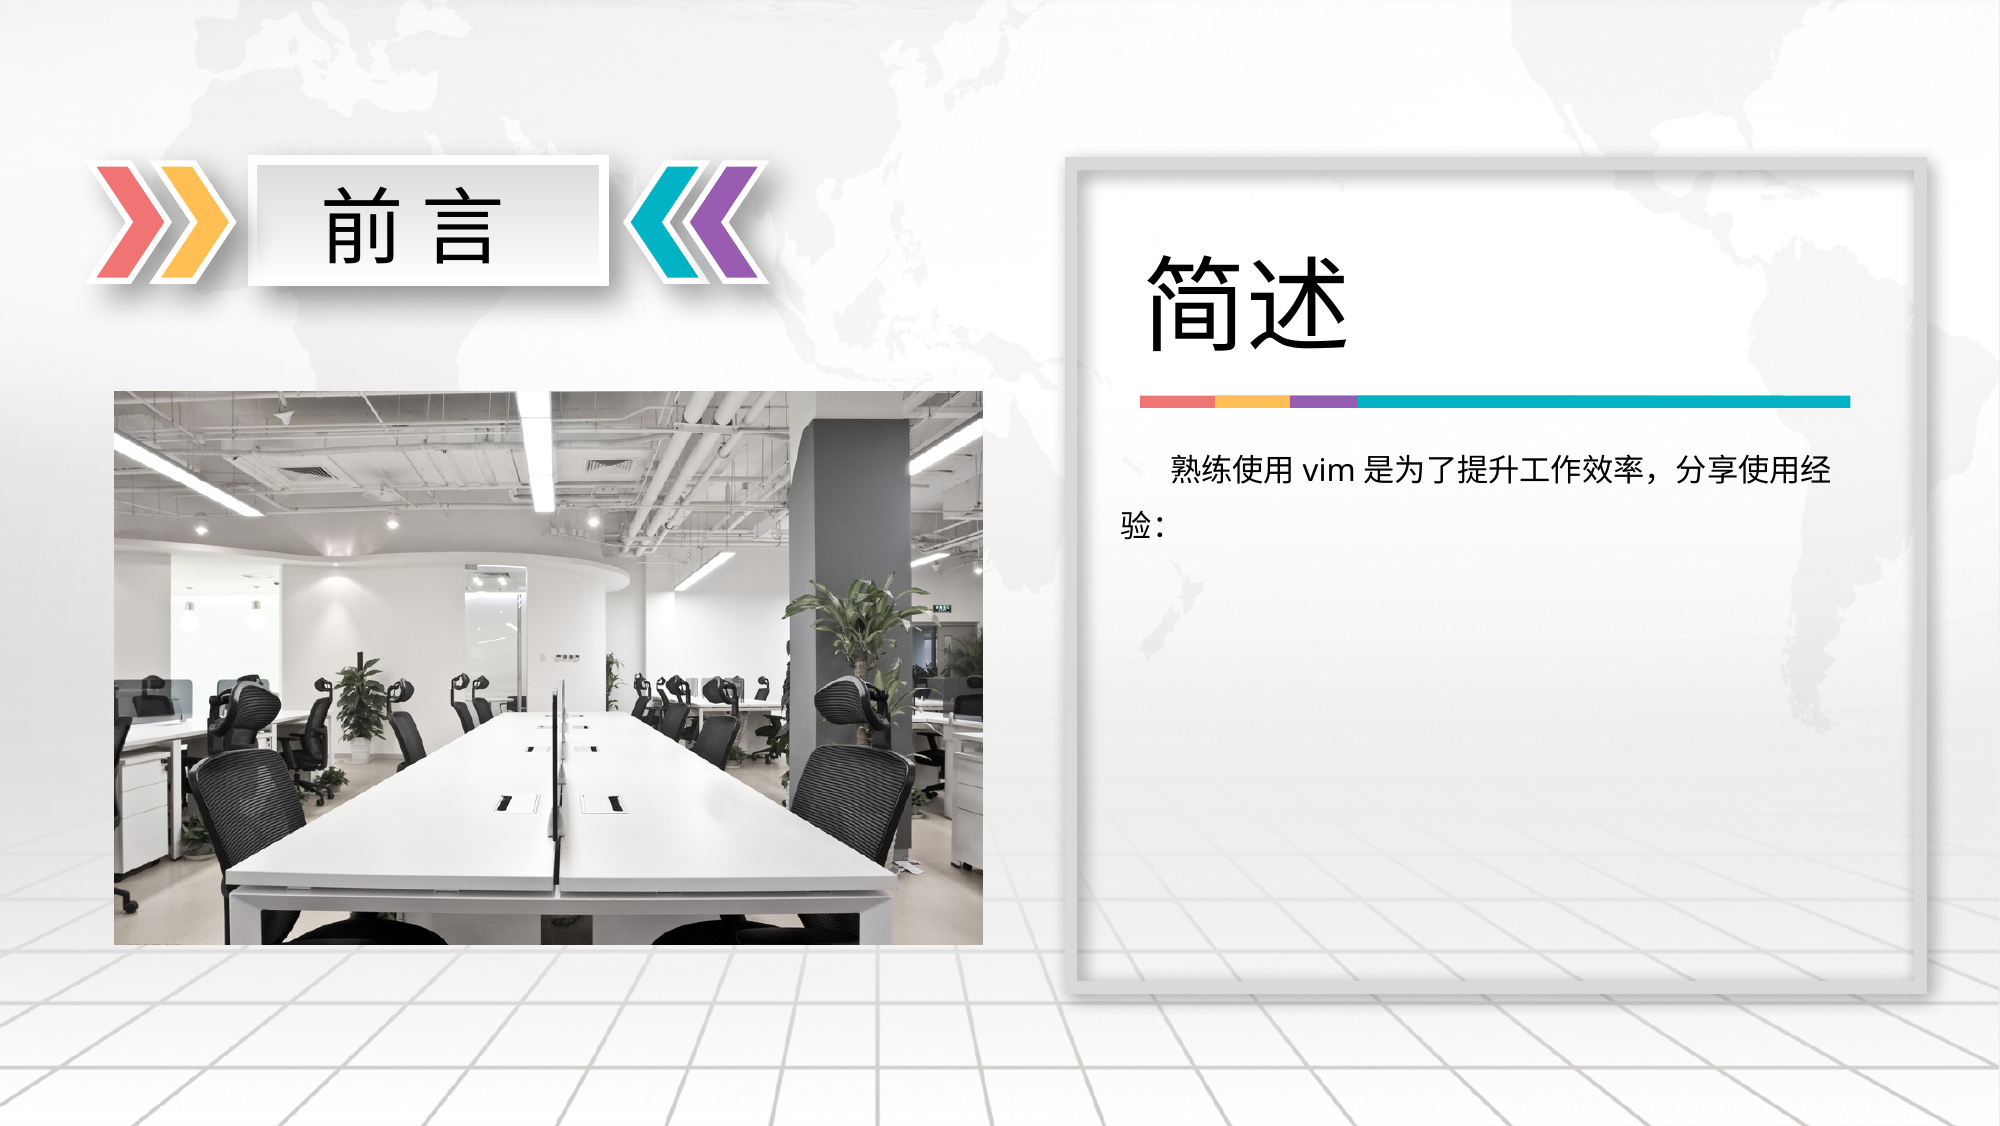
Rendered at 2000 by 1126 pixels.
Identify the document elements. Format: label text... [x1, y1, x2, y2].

text_box [1357, 395, 1851, 408]
text_box [1214, 395, 1289, 408]
text_box [1139, 395, 1214, 408]
text_box [1070, 163, 1921, 988]
text_box 前 言 [305, 166, 569, 282]
text_box [626, 163, 705, 281]
text_box [252, 160, 604, 282]
text_box [1289, 395, 1357, 408]
text_box 熟练使用vim是为了提升工作效率，分享使用经验： [1106, 423, 1909, 664]
text_box 简述 [1127, 231, 1366, 372]
text_box [90, 163, 169, 281]
text_box [155, 163, 233, 281]
text_box [685, 163, 764, 281]
picture [0, 0, 2000, 1126]
